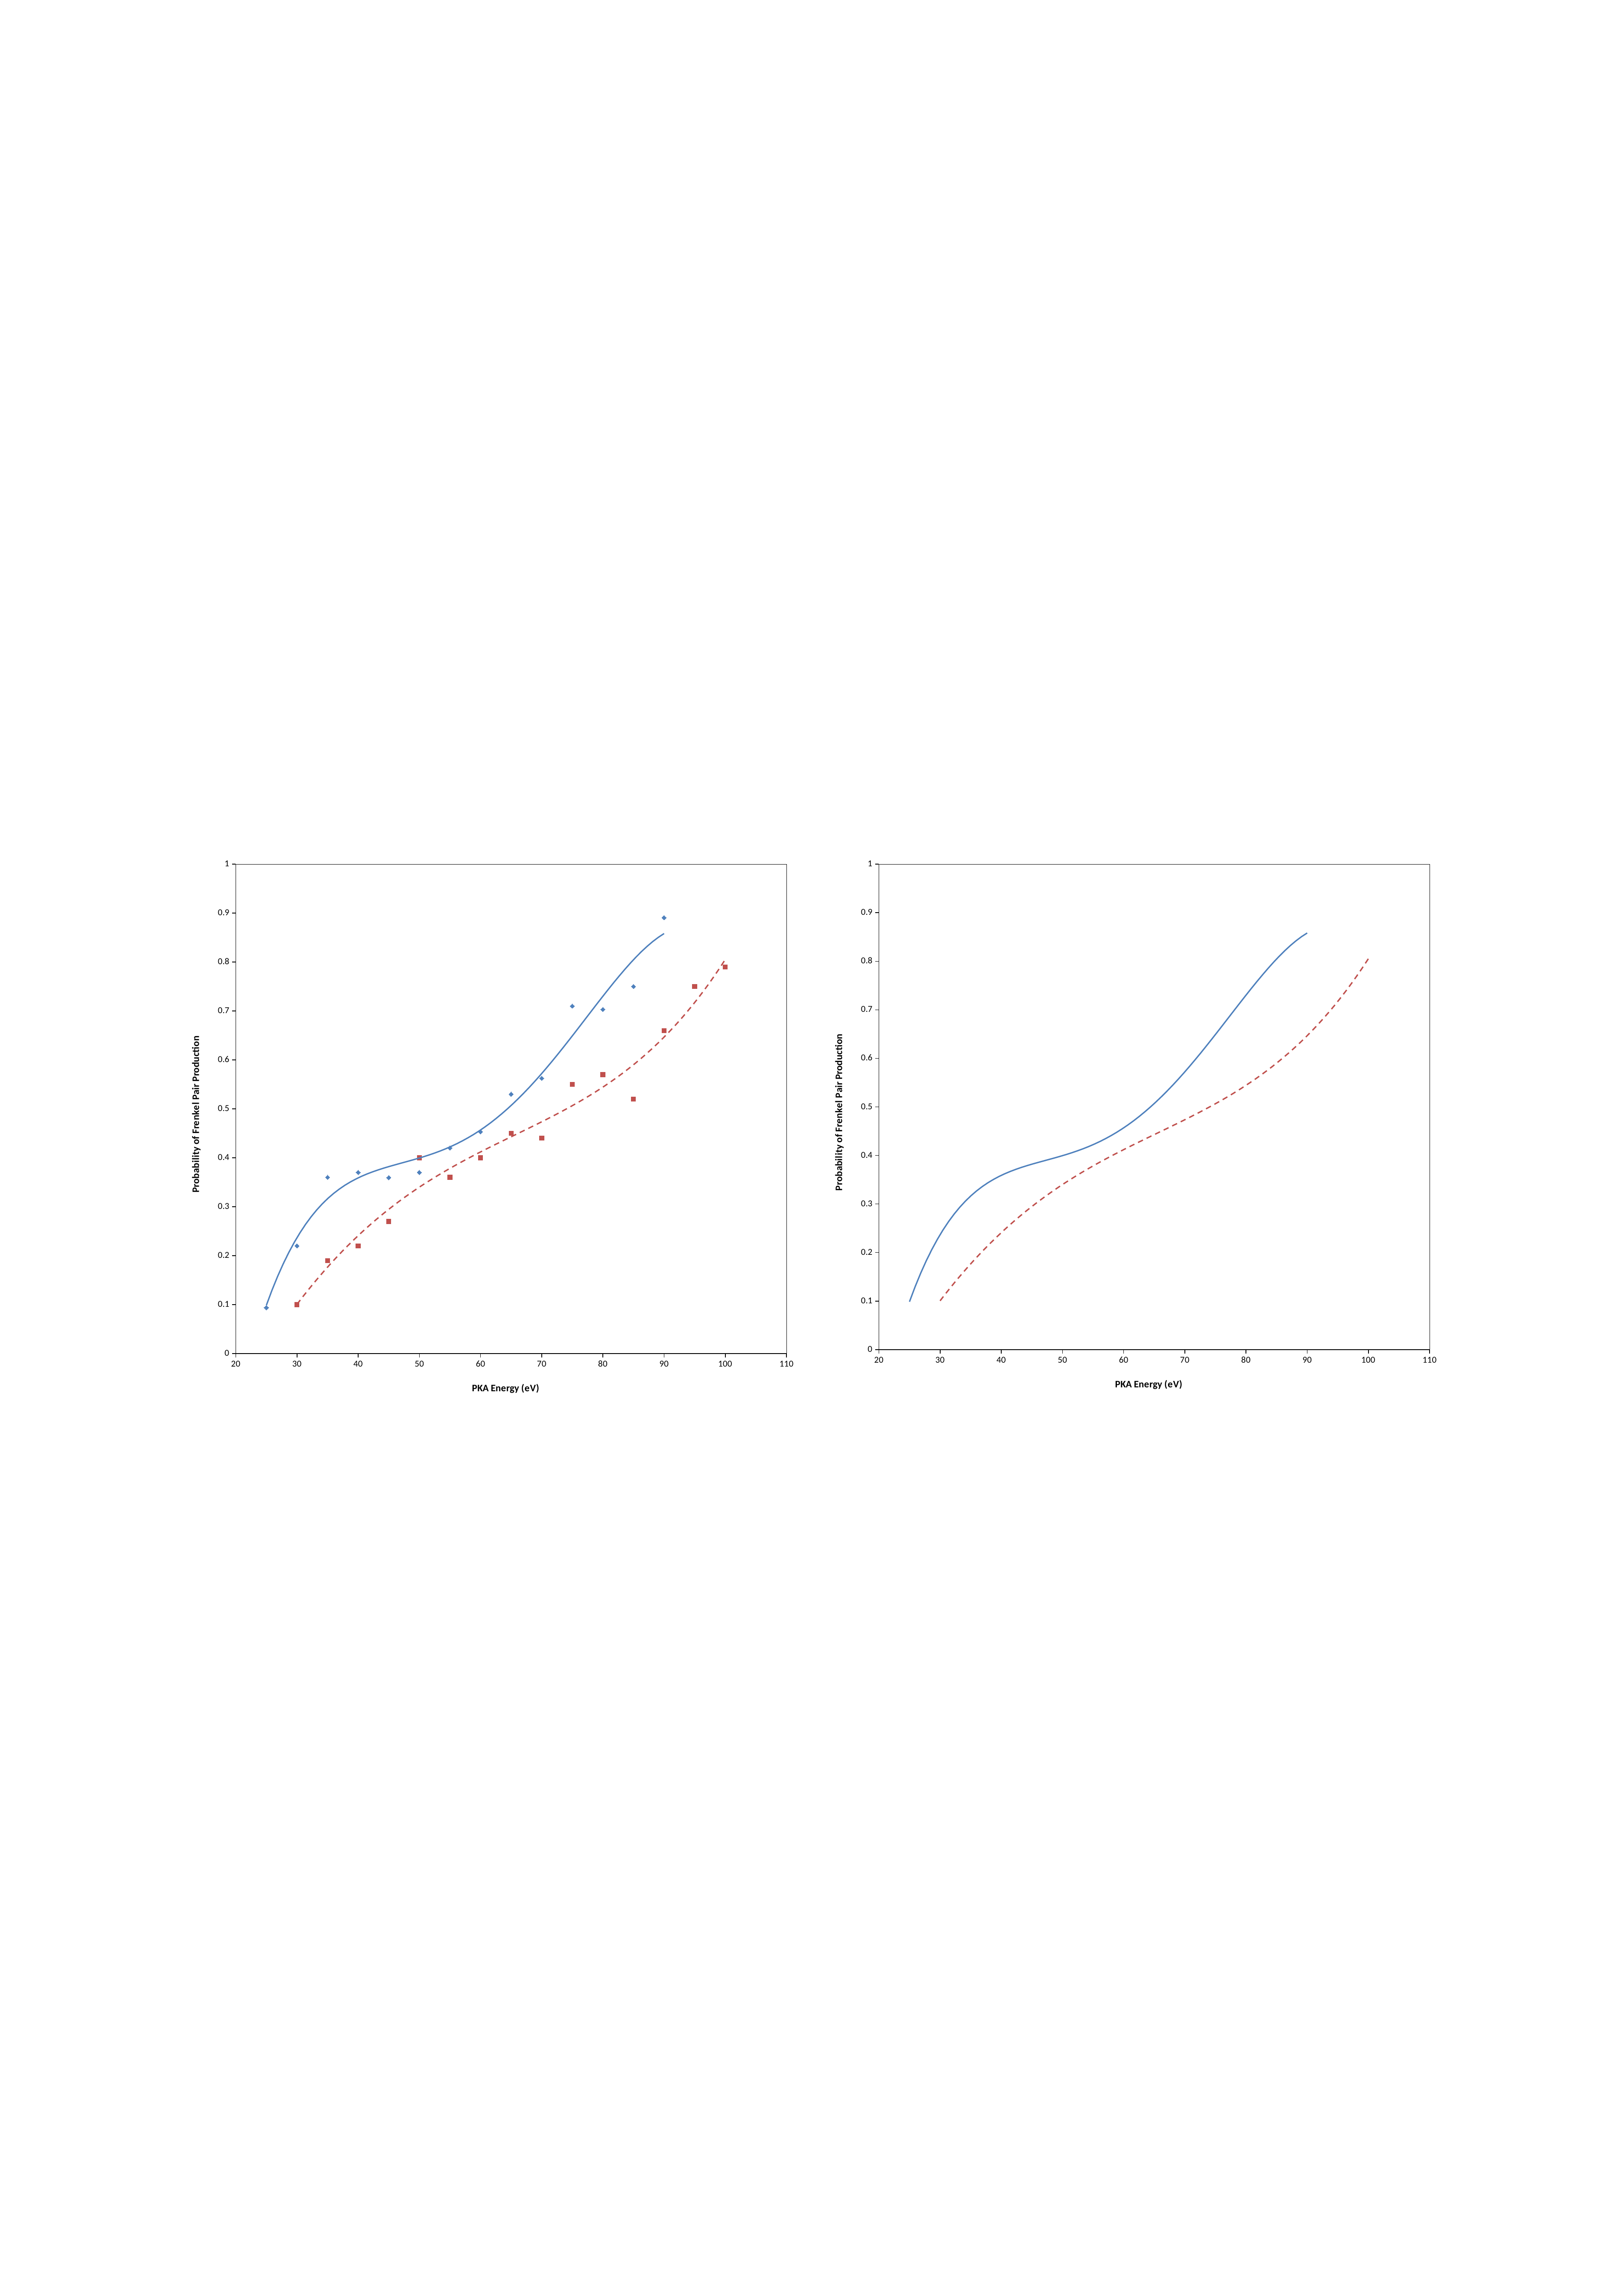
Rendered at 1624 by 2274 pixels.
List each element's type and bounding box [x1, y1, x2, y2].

chart [162, 828, 1462, 1442]
